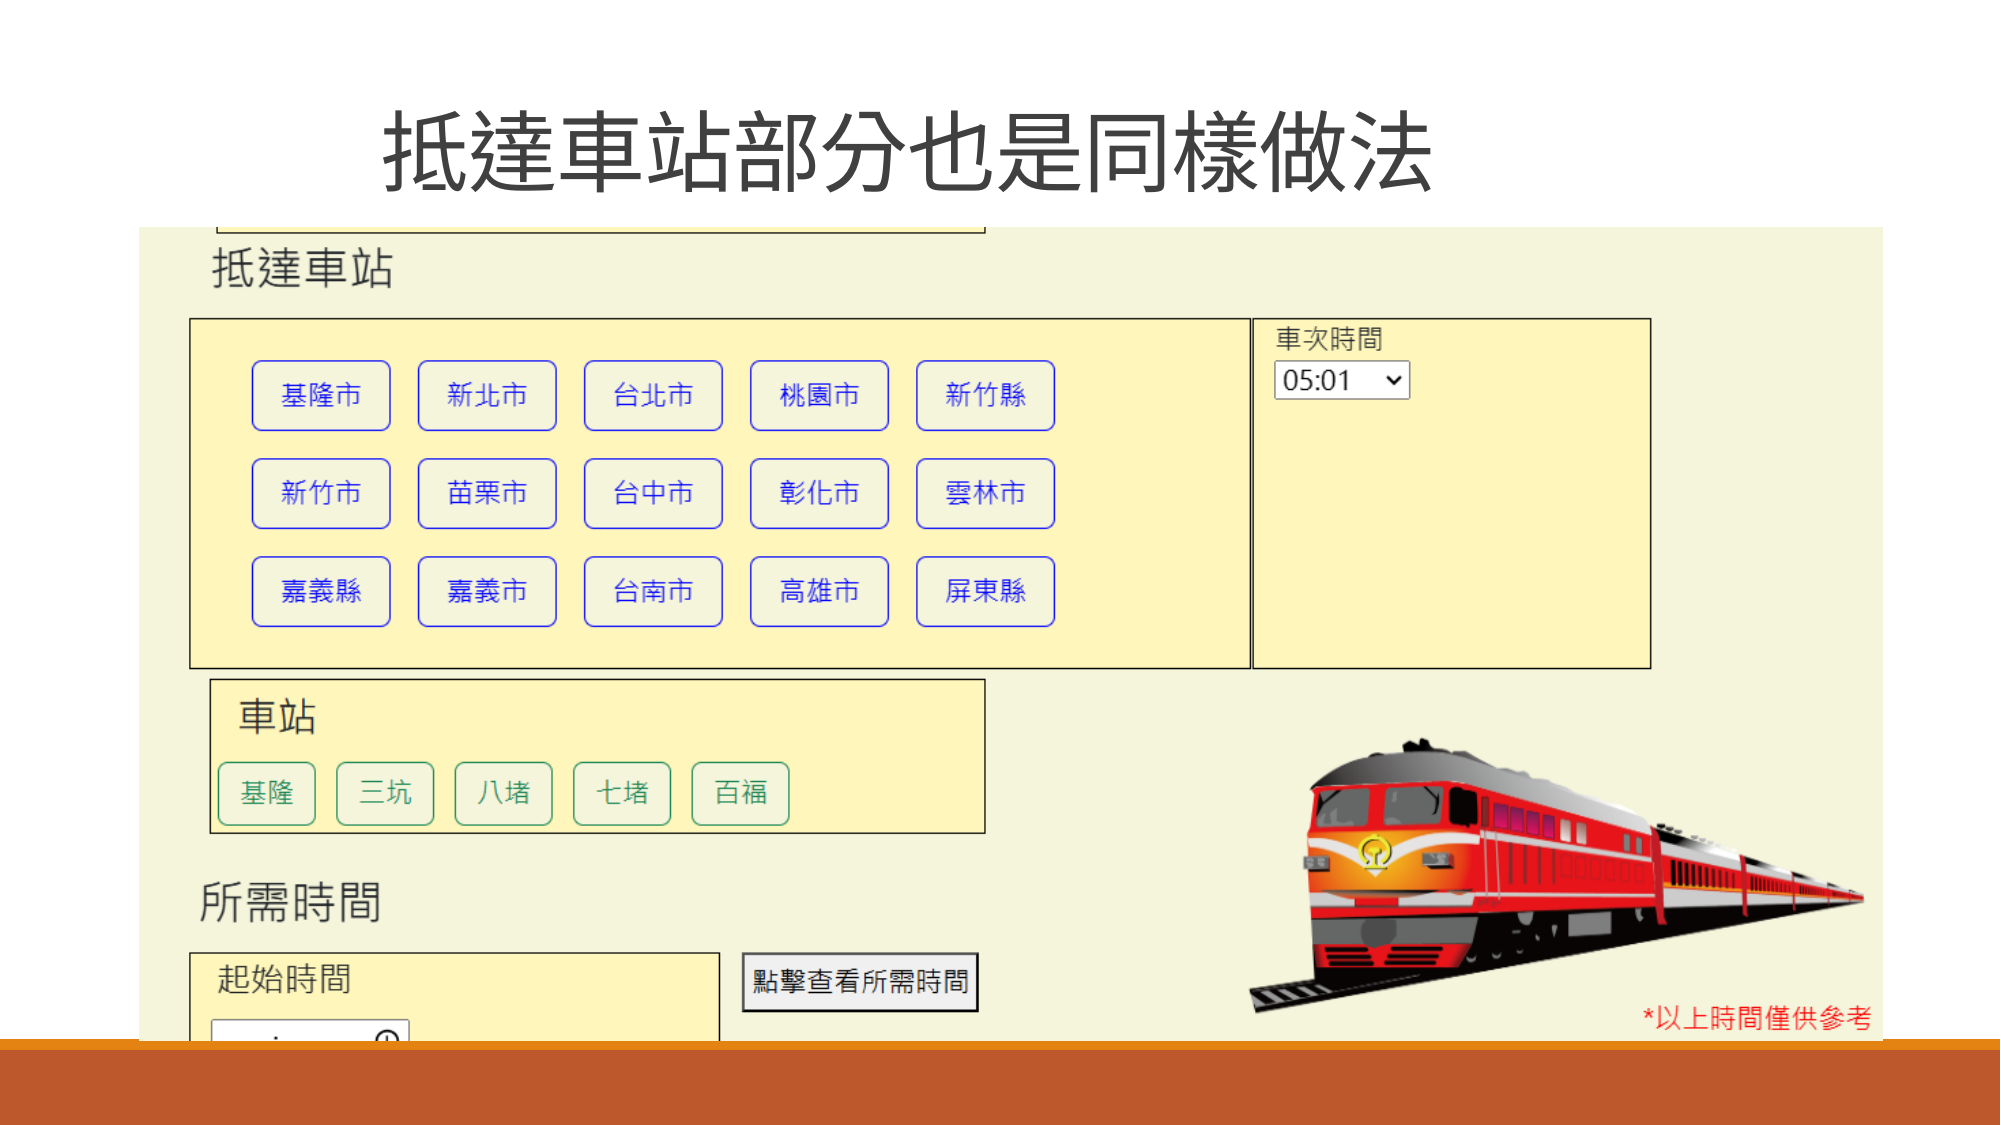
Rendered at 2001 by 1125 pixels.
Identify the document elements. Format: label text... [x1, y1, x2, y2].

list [139, 226, 1883, 1042]
title 抵達車站部分也是同樣做法 [365, 84, 1557, 211]
